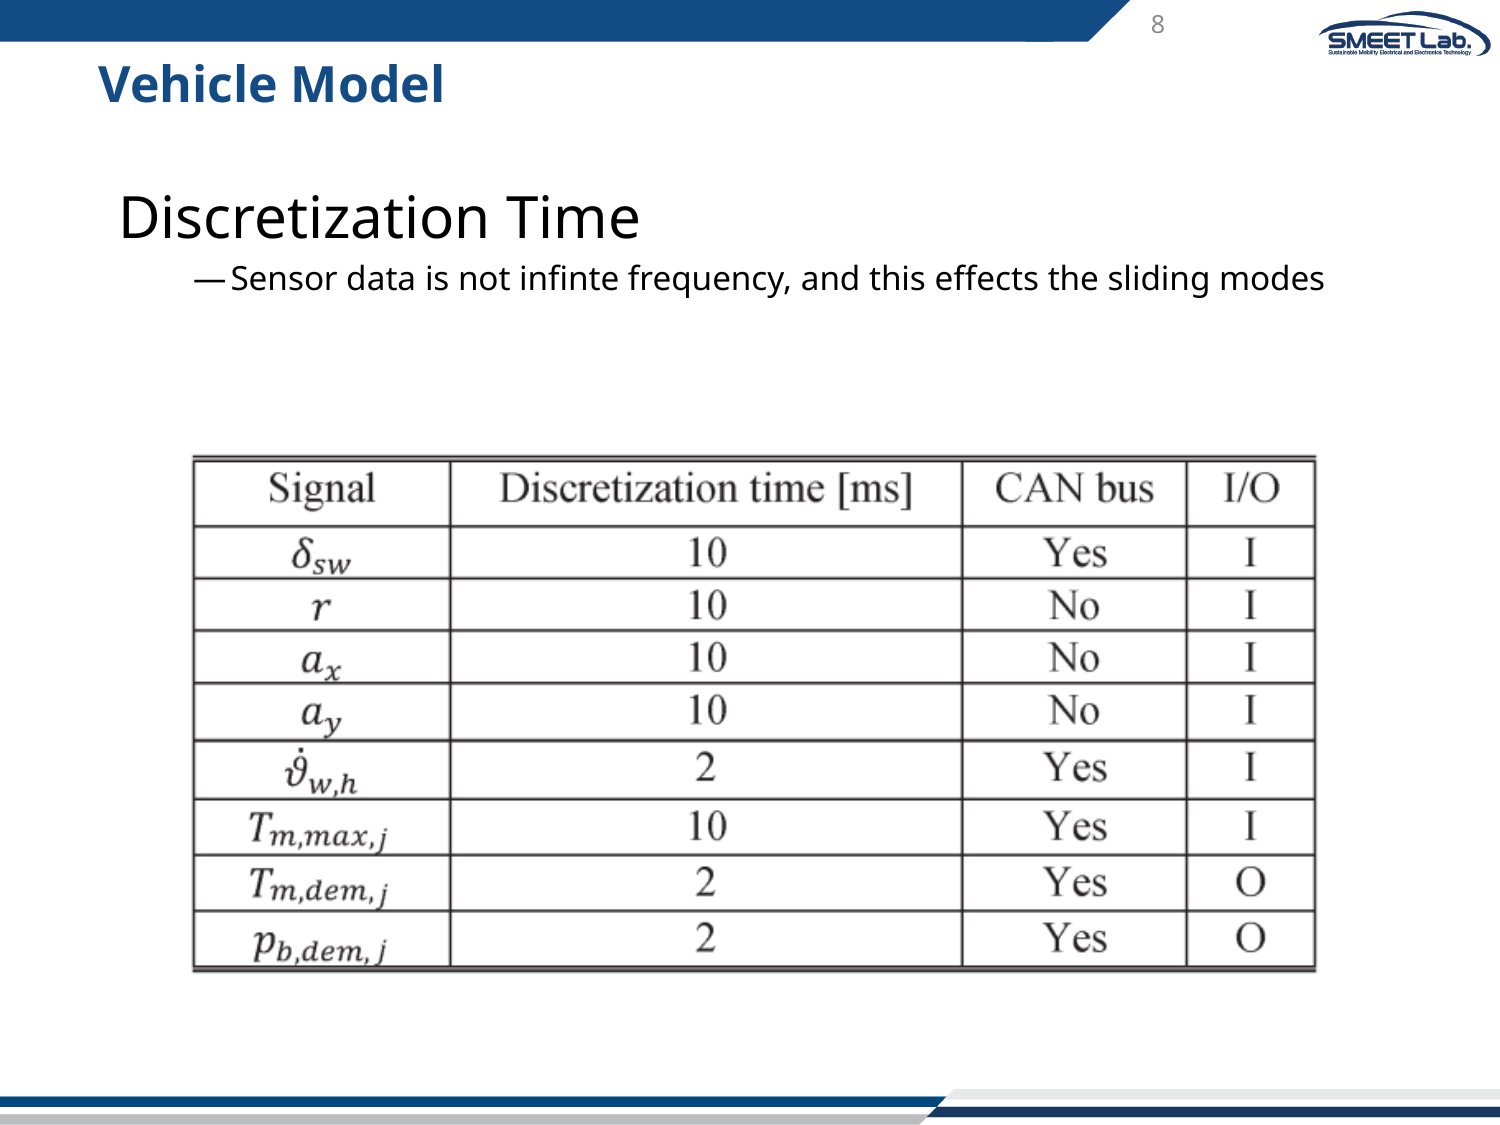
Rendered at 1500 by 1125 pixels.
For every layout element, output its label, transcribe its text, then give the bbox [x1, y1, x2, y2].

title Vehicle Model [83, 29, 1373, 142]
list Discretization Time Sensor data is not infinte frequency, and this effects the sliding modes [103, 181, 1343, 990]
picture [157, 428, 1359, 1007]
picture [0, 1089, 1500, 1125]
picture [1318, 11, 1491, 56]
